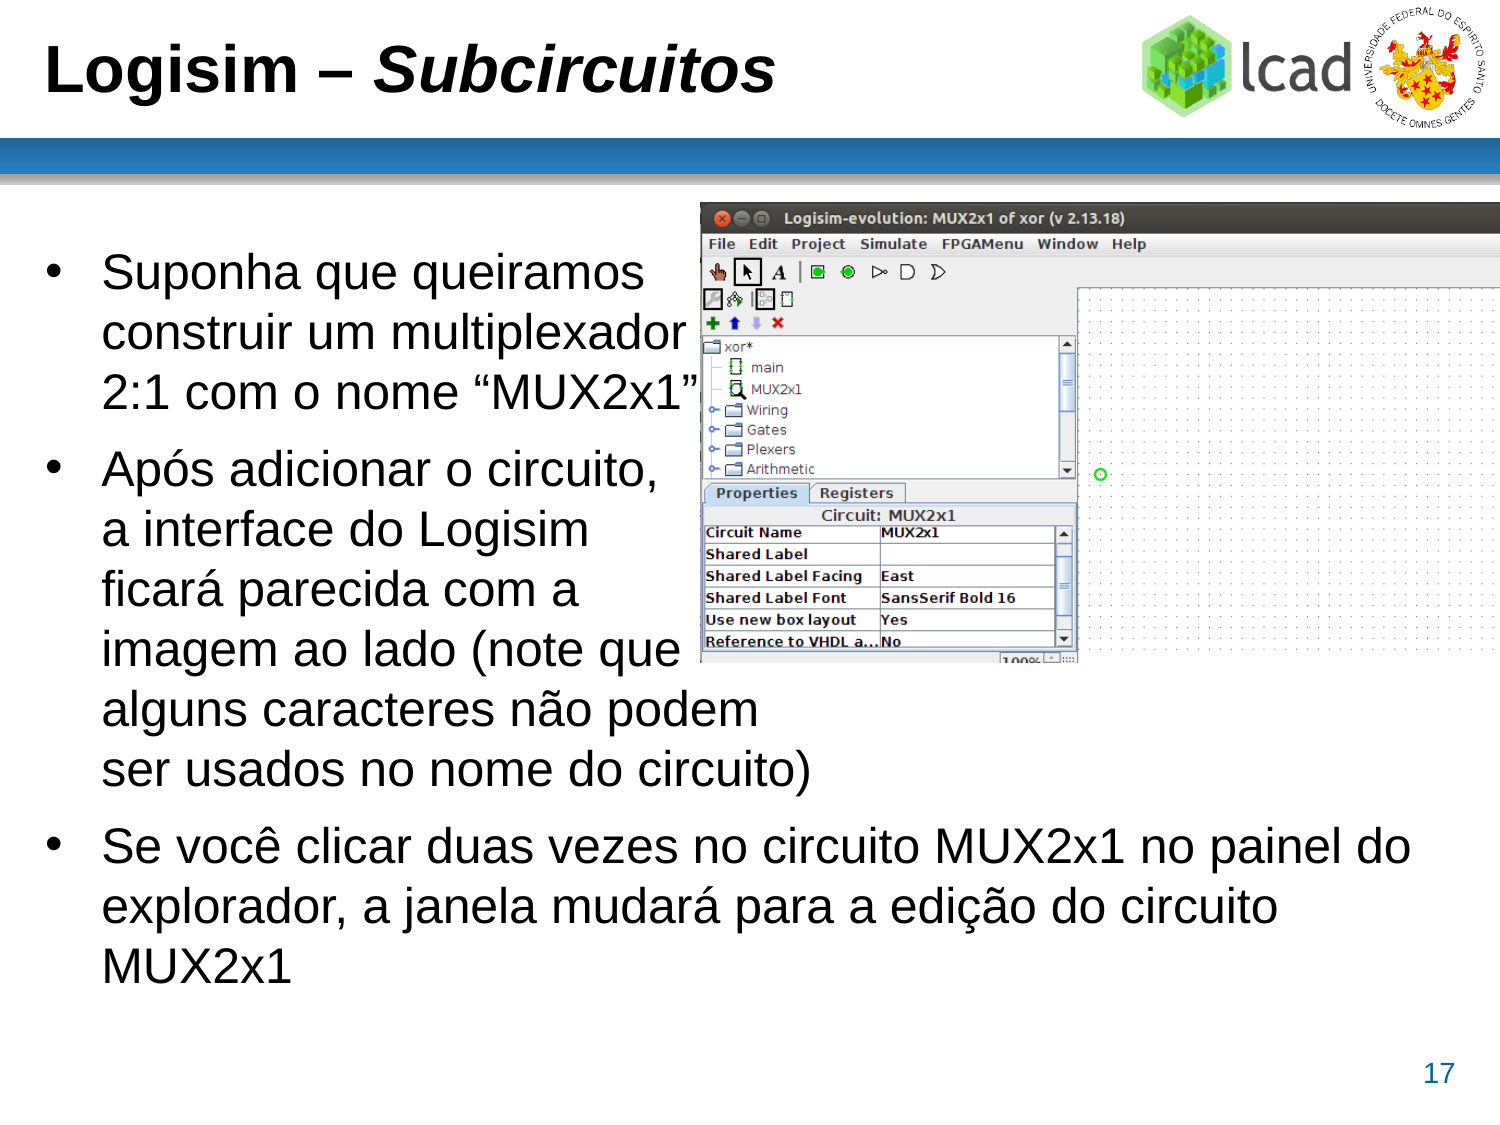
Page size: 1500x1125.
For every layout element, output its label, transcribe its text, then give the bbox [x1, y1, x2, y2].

picture [1129, 15, 1362, 126]
picture [700, 202, 1500, 663]
list Suponha que queiramos construir um multiplexador 2:1 com o nome “MUX2x1” Após adicionar o circuito, a interface do Logisim ficará parecida com a imagem ao lado (note que alguns caracteres não podem ser usados no nome do circuito) Se você clicar duas vezes no circuito MUX2x1 no painel do explorador, a janela mudará para a edição do circuito MUX2x1 [30, 232, 1447, 1035]
slide_number 17 [1120, 1046, 1471, 1106]
title Logisim – Subcircuitos [29, 7, 1129, 126]
picture [0, 137, 1500, 185]
picture [1364, 7, 1485, 128]
